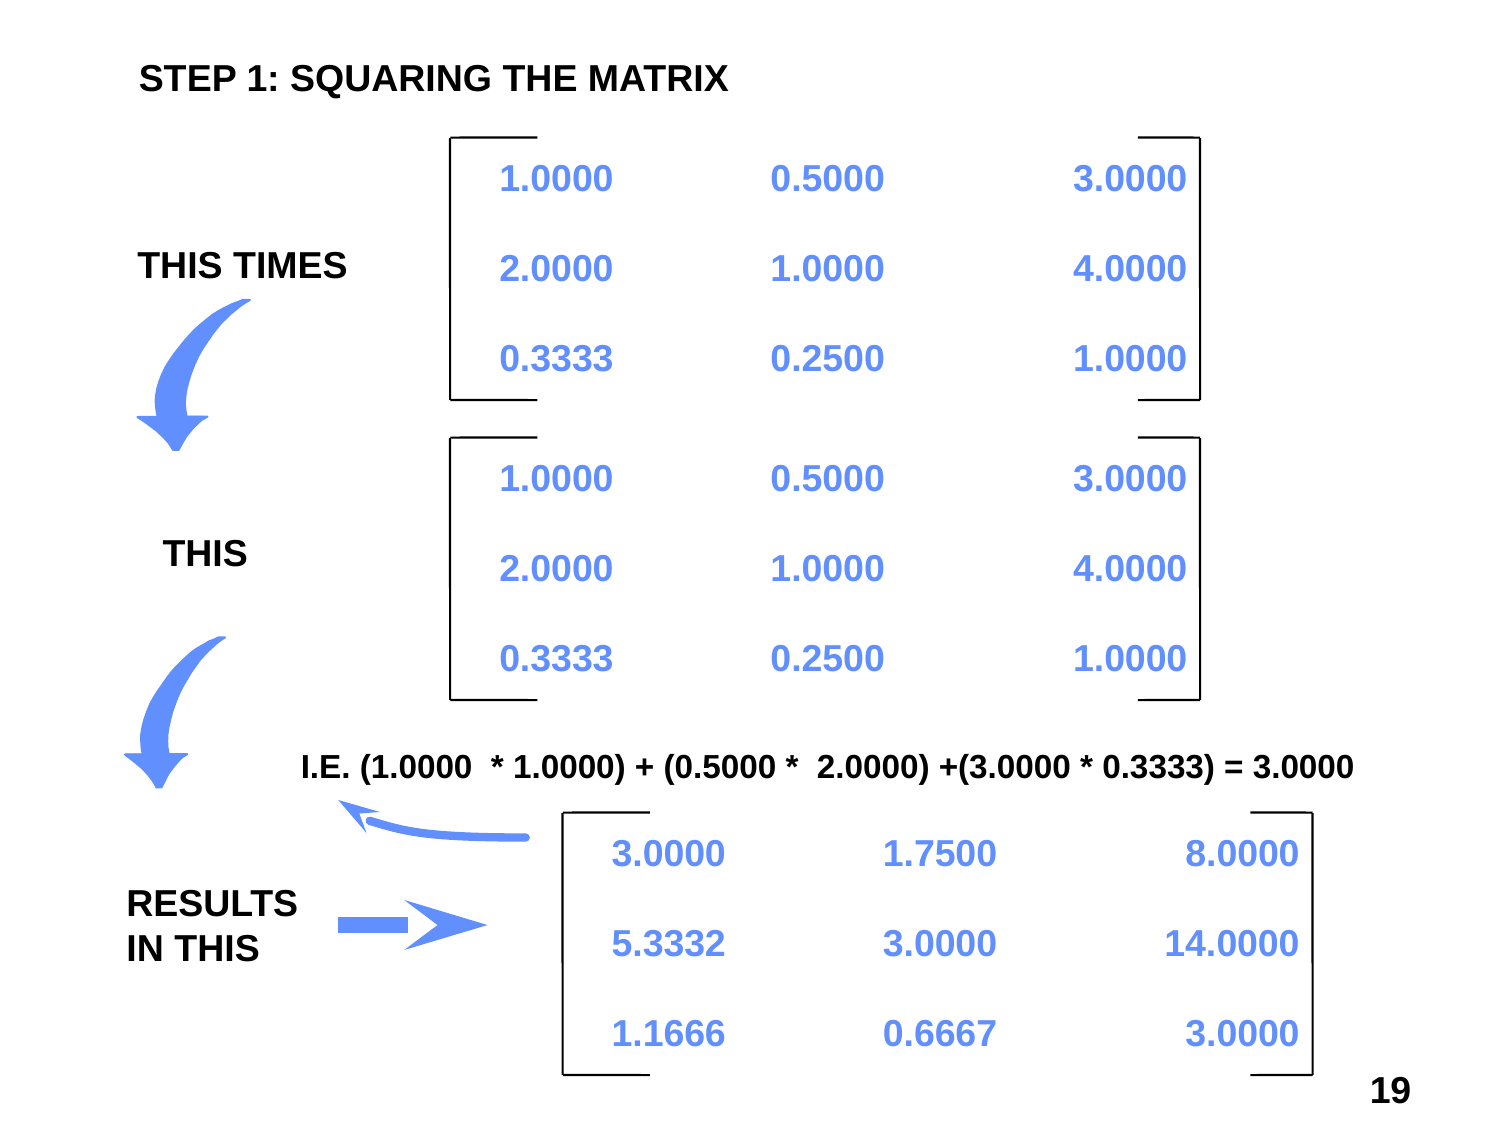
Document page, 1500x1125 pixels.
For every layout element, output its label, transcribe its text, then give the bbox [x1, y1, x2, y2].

text_box THIS TIMES [122, 233, 364, 294]
text_box 1.0000 0.5000 3.0000 2.0000 1.0000 4.0000 0.3333 0.2500 1.0000 [484, 146, 1200, 387]
text_box 3.0000 1.7500 8.0000 5.3332 3.0000 14.0000 1.1666 0.6667 3.0000 [596, 821, 1312, 1062]
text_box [124, 637, 226, 788]
text_box 1.0000 0.5000 3.0000 2.0000 1.0000 4.0000 0.3333 0.2500 1.0000 [484, 446, 1200, 687]
text_box RESULTS IN THIS [111, 871, 314, 977]
text_box THIS [147, 521, 263, 582]
text_box STEP 1: SQUARING THE MATRIX [123, 46, 745, 107]
text_box [466, 918, 488, 932]
text_box [338, 800, 526, 838]
text_box I.E. (1.0000 * 1.0000) + (0.5000 * 2.0000) +(3.0000 * 0.3333) = 3.0000 [285, 737, 1372, 793]
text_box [137, 299, 251, 451]
